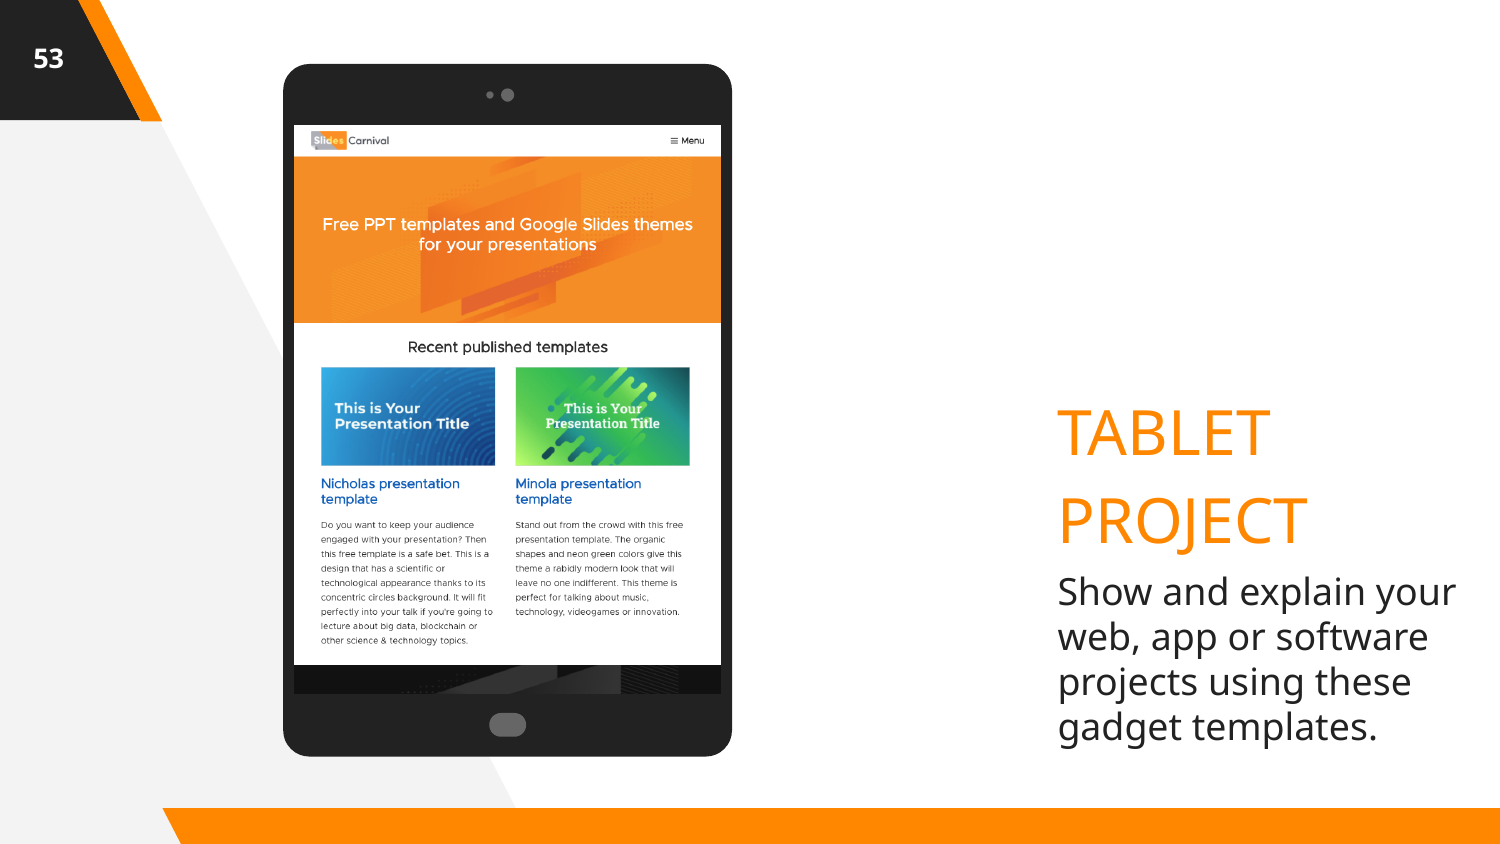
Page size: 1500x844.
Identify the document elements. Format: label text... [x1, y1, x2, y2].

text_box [282, 63, 733, 757]
picture [293, 124, 721, 694]
list TABLET PROJECT Show and explain your web, app or software projects using these gadget templates. [1042, 87, 1500, 764]
slide_number 53 [0, 0, 98, 121]
